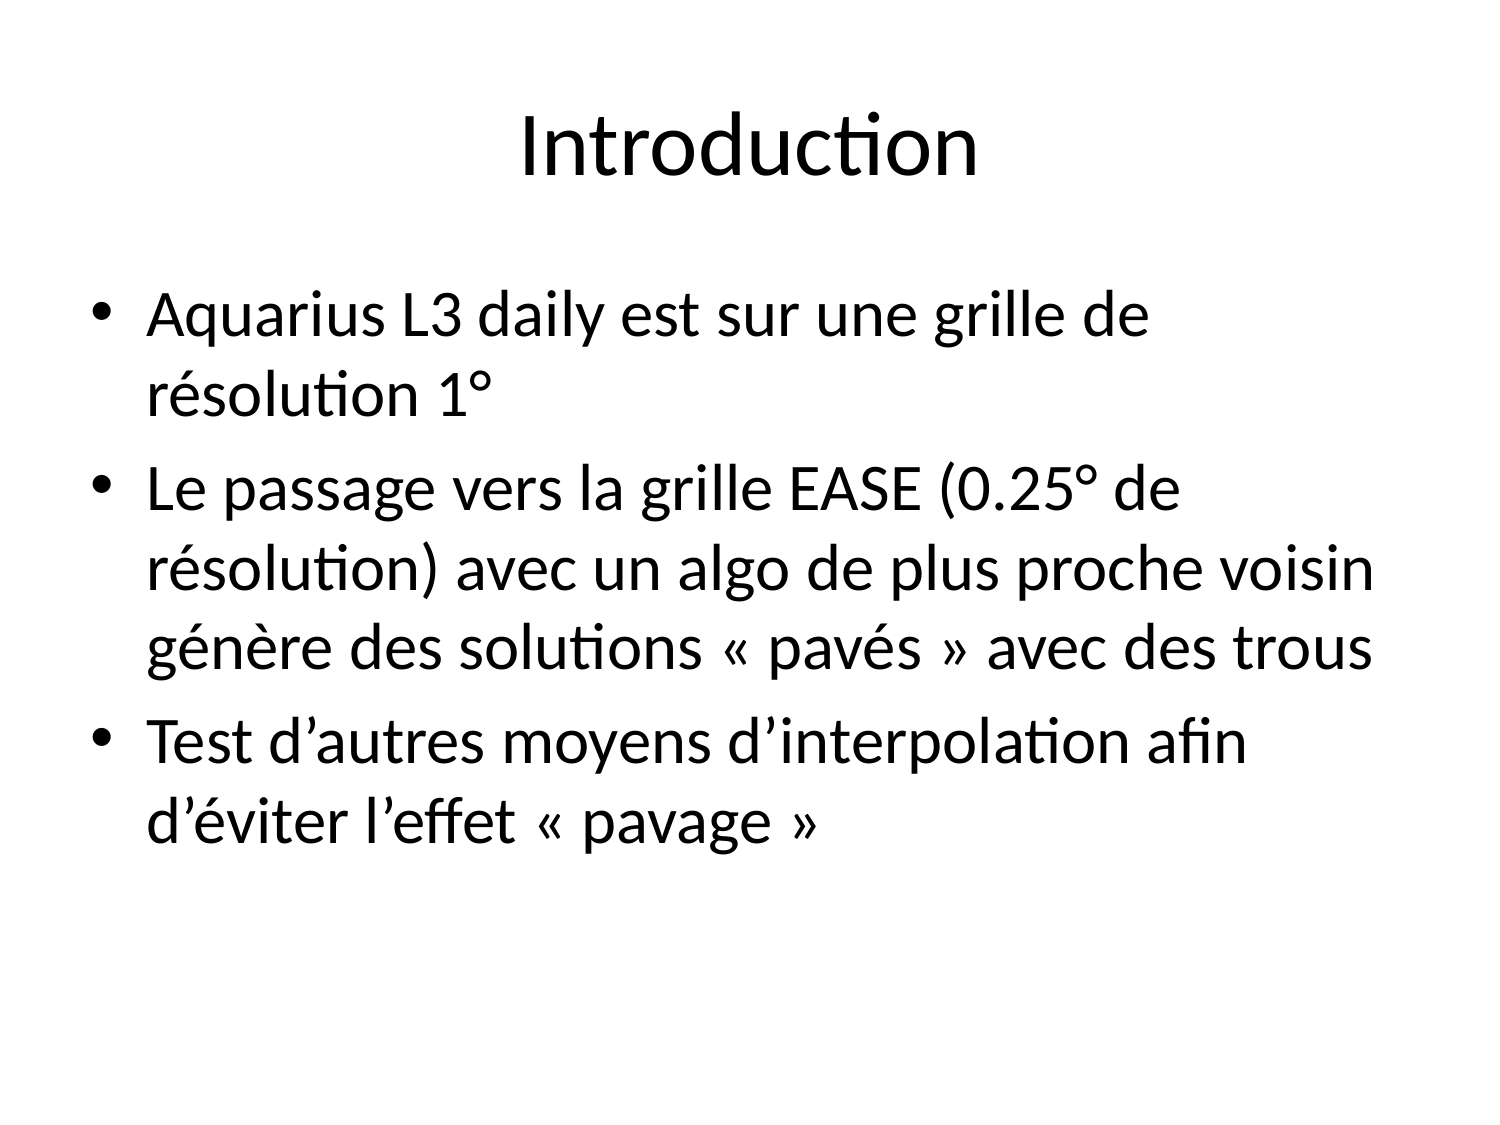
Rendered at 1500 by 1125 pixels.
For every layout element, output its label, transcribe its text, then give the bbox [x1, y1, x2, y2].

list Aquarius L3 daily est sur une grille de résolution 1° Le passage vers la grille EASE (0.25° de résolution) avec un algo de plus proche voisin génère des solutions « pavés » avec des trous Test d’autres moyens d’interpolation afin d’éviter l’effet « pavage » [75, 262, 1425, 1005]
title Introduction [75, 45, 1425, 233]
